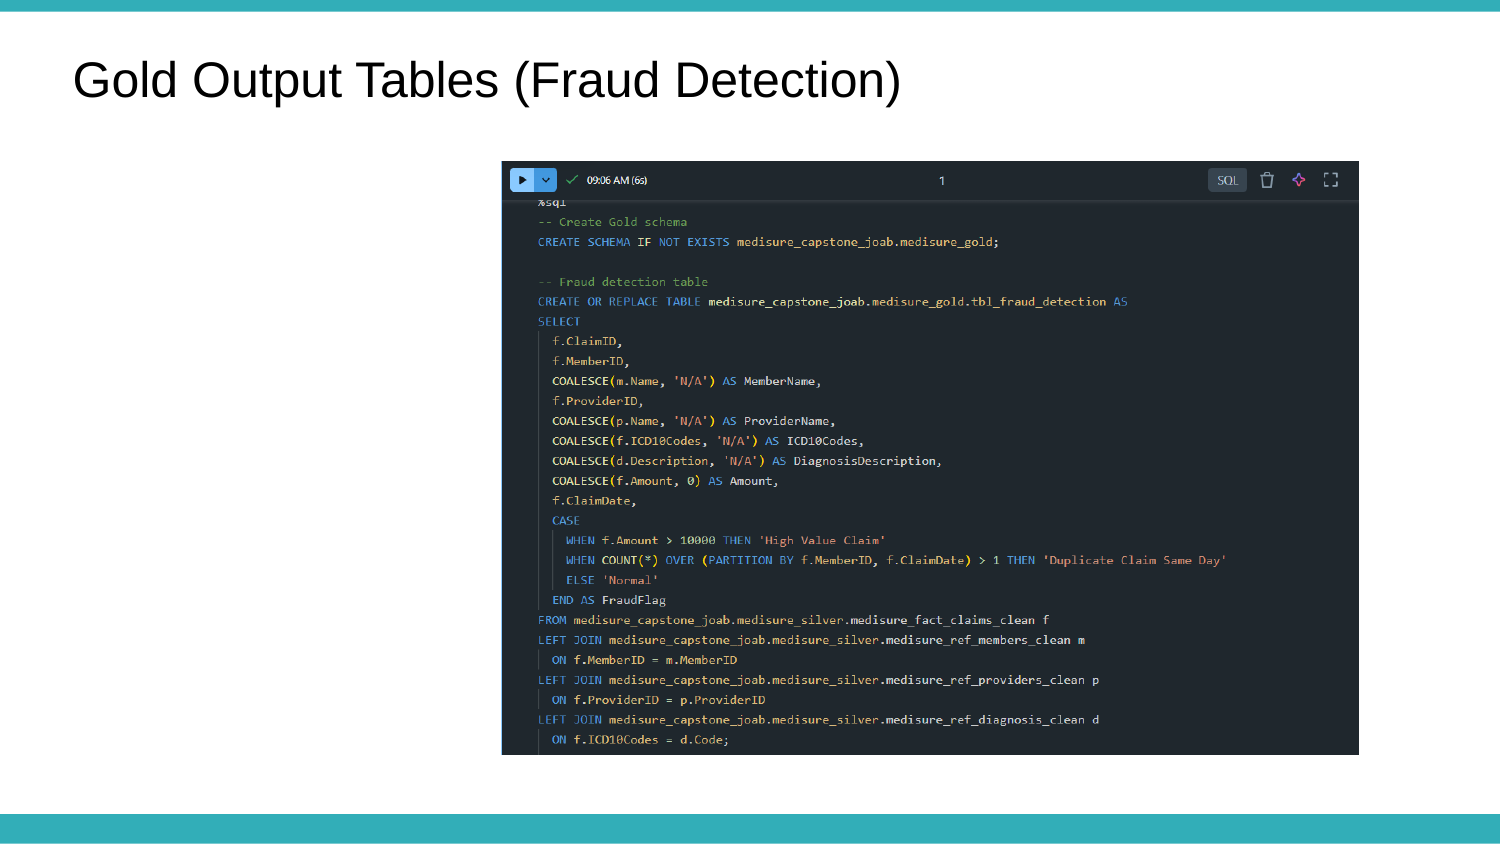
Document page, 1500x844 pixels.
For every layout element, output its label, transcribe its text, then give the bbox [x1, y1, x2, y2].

text_box Gold Output Tables (Fraud Detection) [57, 39, 1117, 175]
picture [501, 161, 1359, 755]
